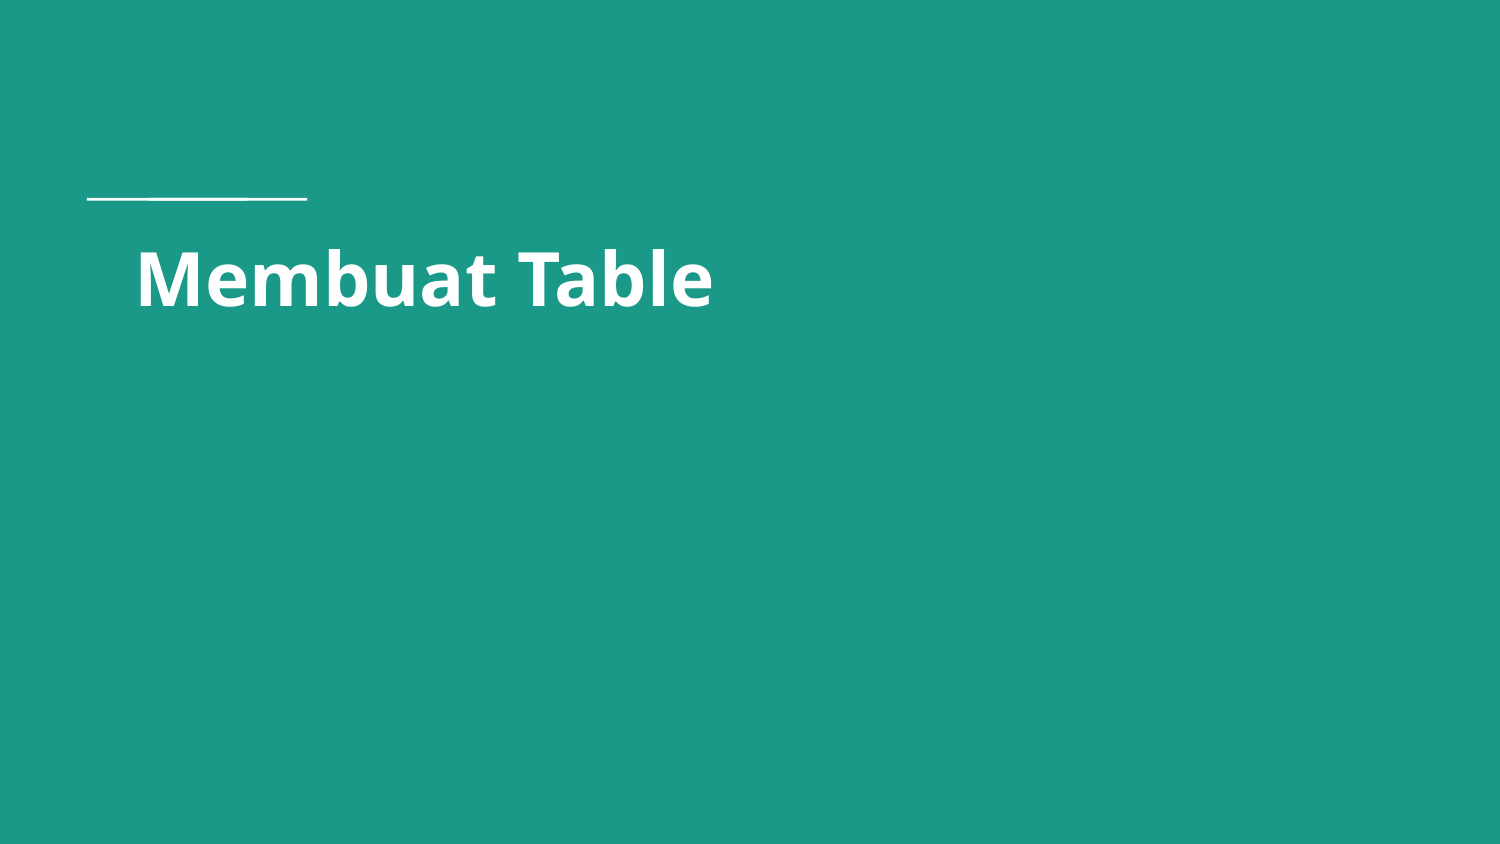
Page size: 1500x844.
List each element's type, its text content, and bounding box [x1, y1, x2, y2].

title Membuat Table [119, 216, 1381, 466]
